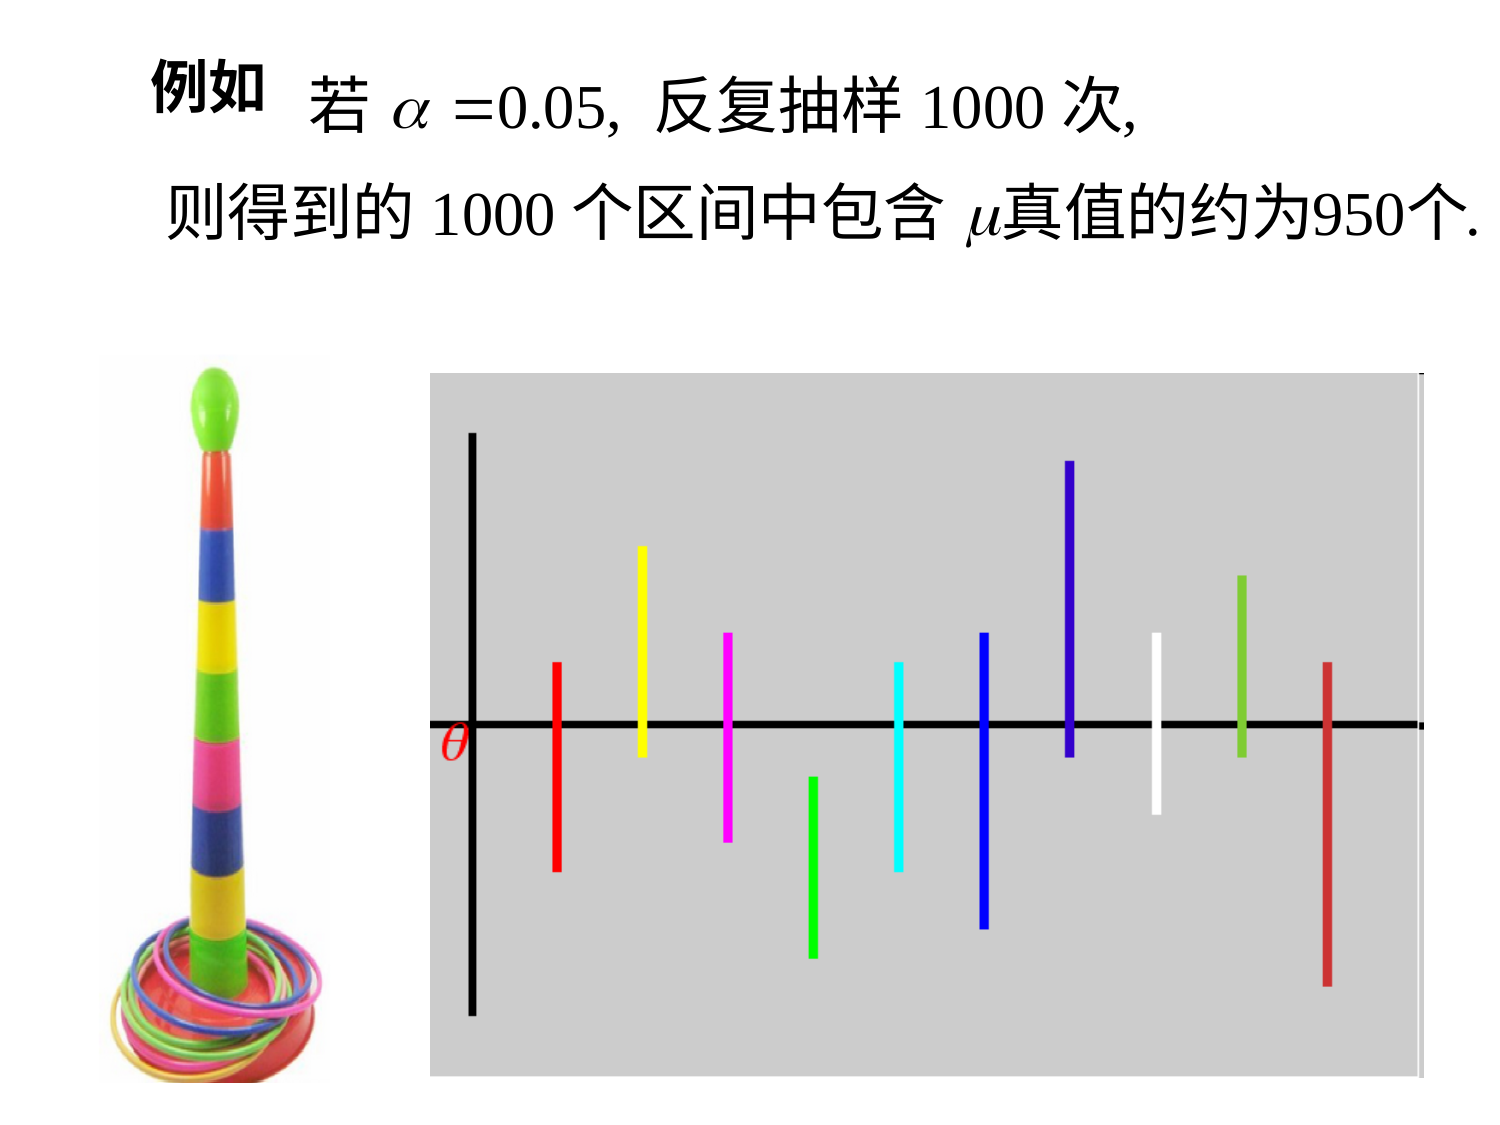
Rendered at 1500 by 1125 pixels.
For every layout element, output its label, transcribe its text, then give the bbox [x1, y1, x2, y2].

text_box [300, 66, 1198, 156]
text_box 例如 [135, 42, 824, 128]
picture [0, 349, 355, 1083]
picture [430, 373, 1424, 1078]
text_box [158, 172, 1488, 262]
